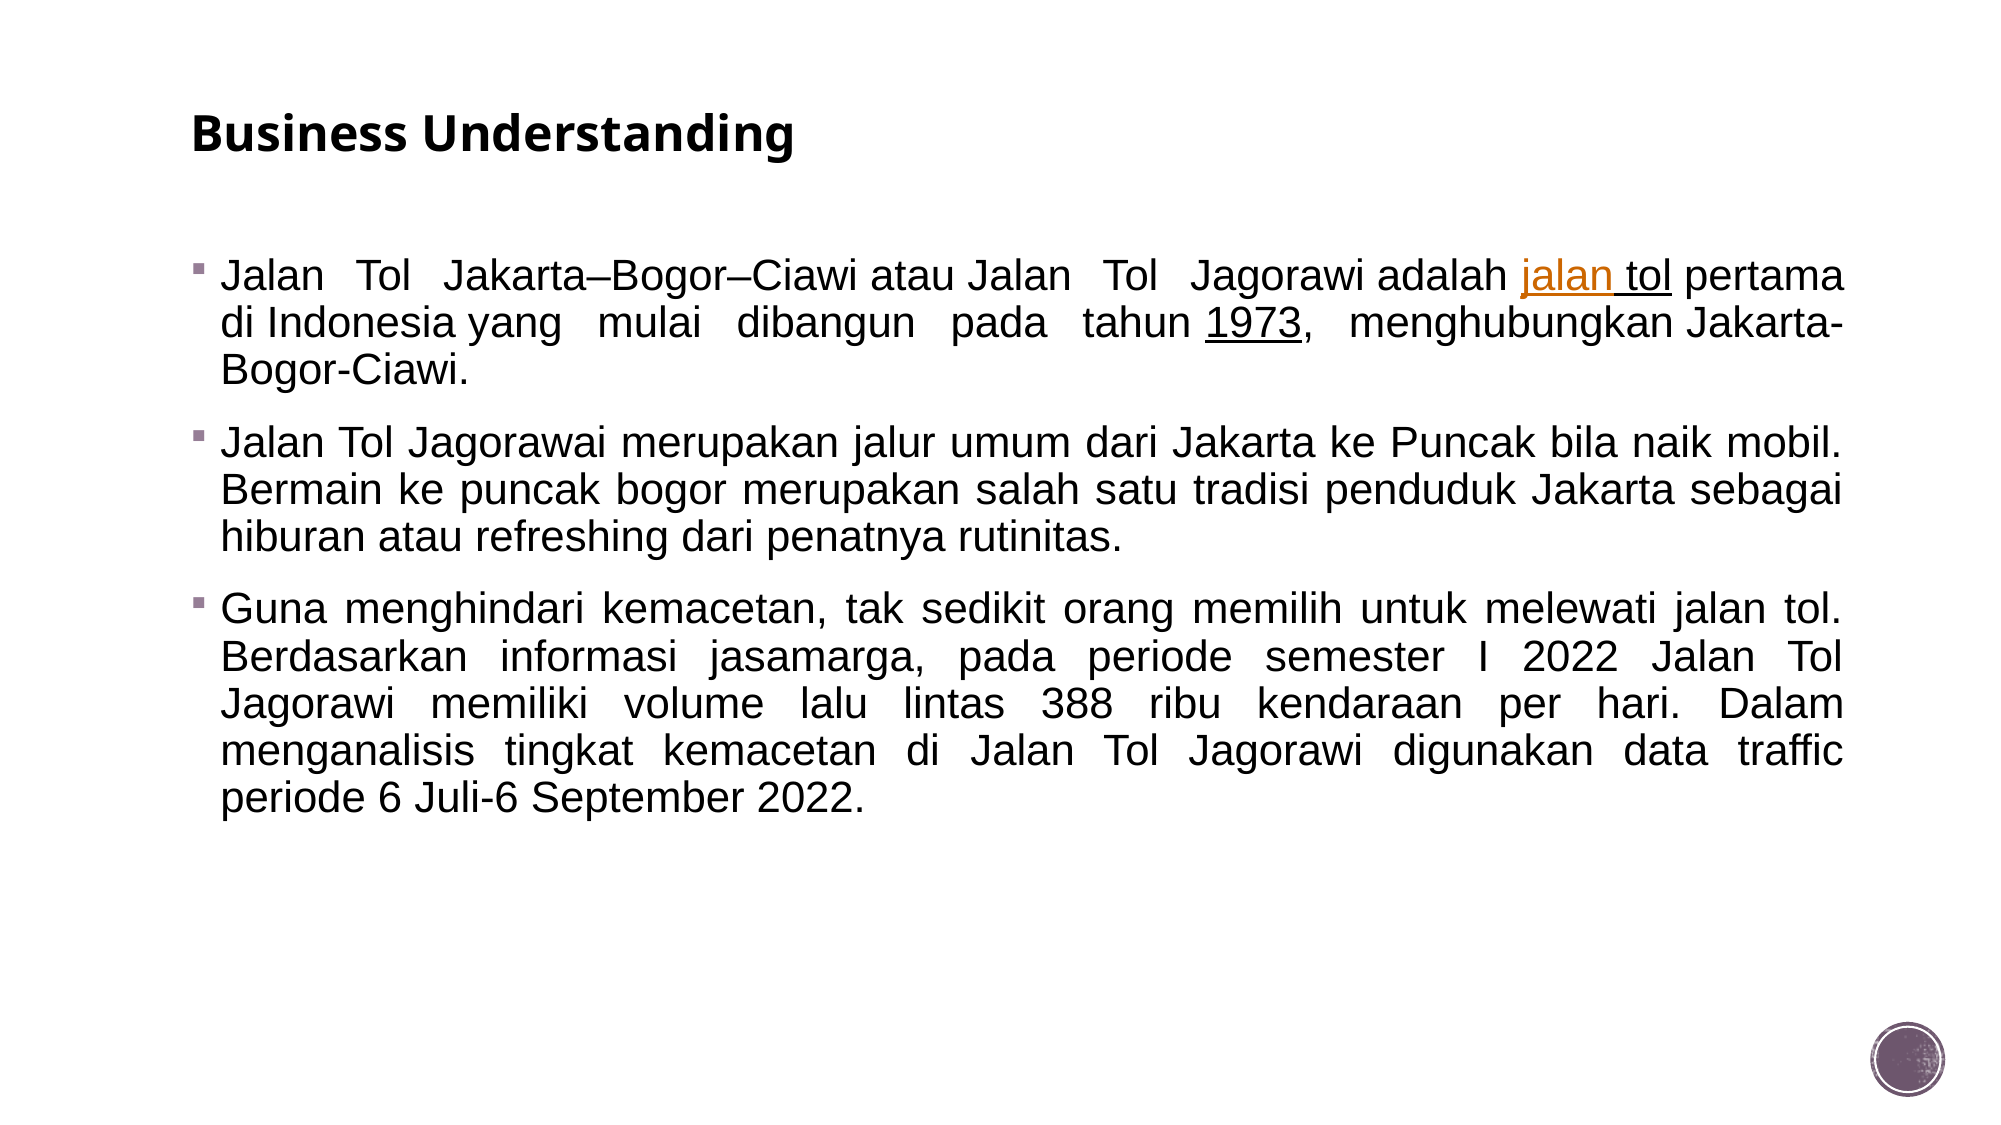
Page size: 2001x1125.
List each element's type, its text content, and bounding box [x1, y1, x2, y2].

list Jalan Tol Jakarta–Bogor–Ciawi atau Jalan Tol Jagorawi adalah jalan tol pertama di Indonesia yang mulai dibangun pada tahun 1973, menghubungkan Jakarta-Bogor-Ciawi. Jalan Tol Jagorawai merupakan jalur umum dari Jakarta ke Puncak bila naik mobil. Bermain ke puncak bogor merupakan salah satu tradisi penduduk Jakarta sebagai hiburan atau refreshing dari penatnya rutinitas. Guna menghindari kemacetan, tak sedikit orang memilih untuk melewati jalan tol. Berdasarkan informasi jasamarga, pada periode semester I 2022 Jalan Tol Jagorawi memiliki volume lalu lintas 388 ribu kendaraan per hari. Dalam menganalisis tingkat kemacetan di Jalan Tol Jagorawi digunakan data traffic periode 6 Juli-6 September 2022. [175, 245, 1860, 998]
title Business Understanding [175, 50, 1826, 220]
